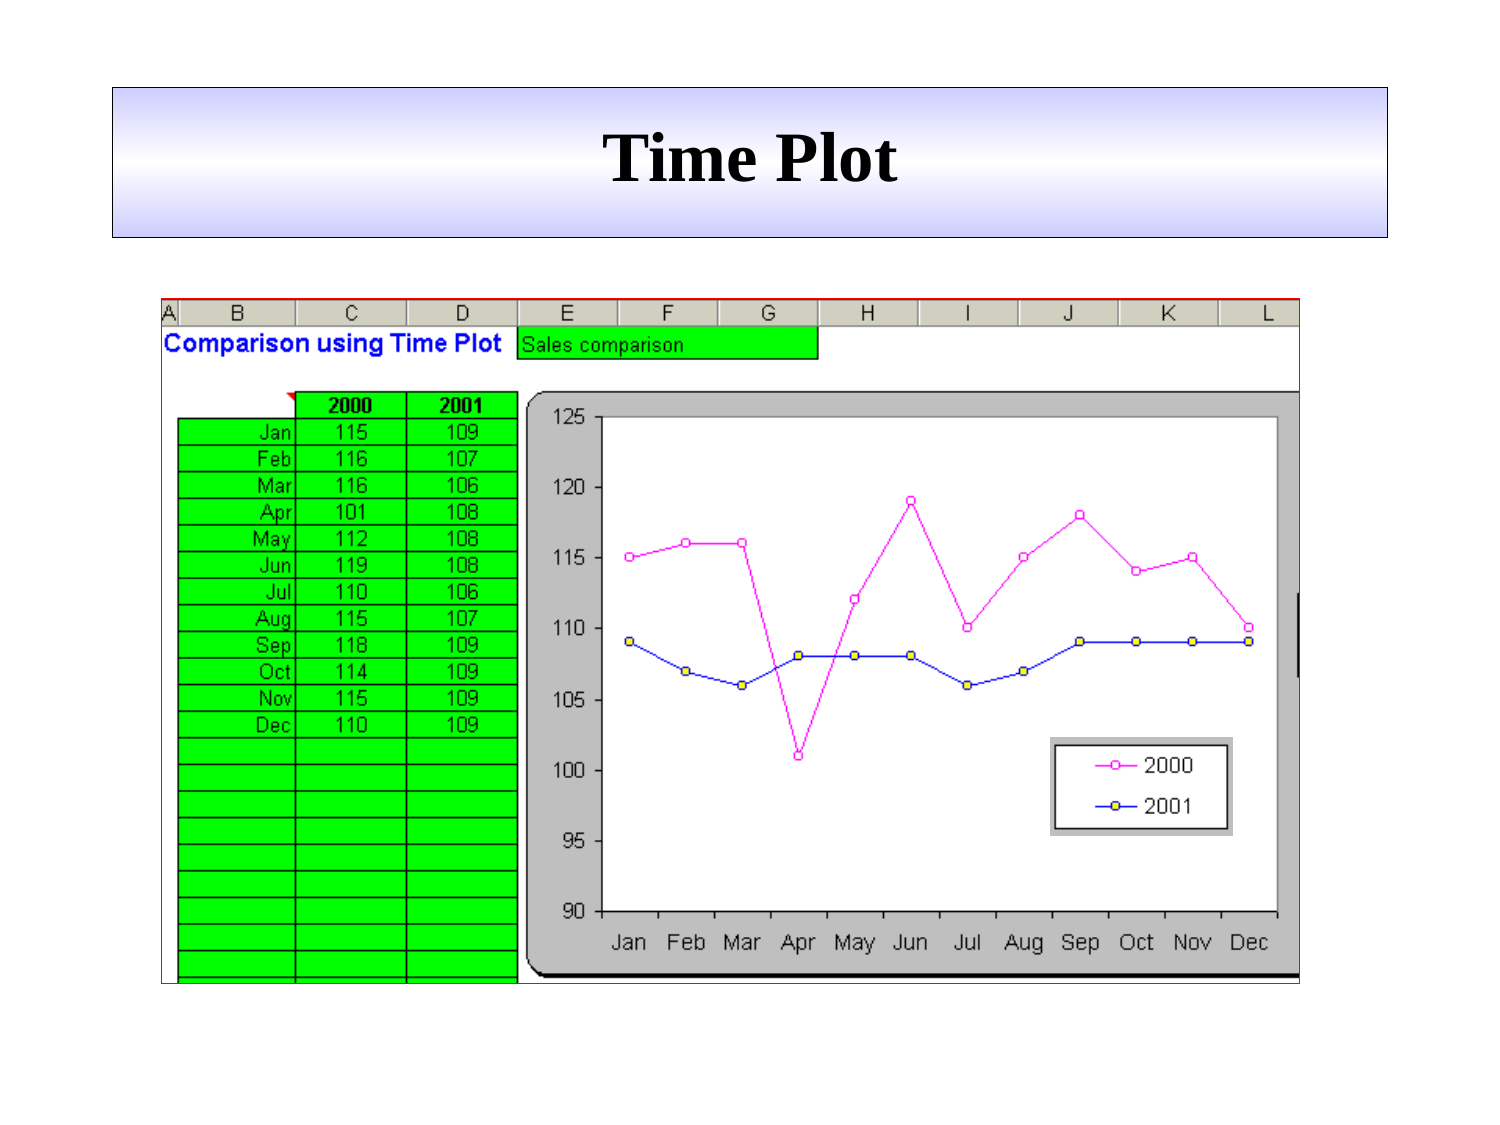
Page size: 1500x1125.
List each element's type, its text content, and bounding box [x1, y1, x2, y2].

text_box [162, 299, 1299, 983]
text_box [1049, 737, 1233, 837]
title Time Plot [112, 87, 1388, 238]
